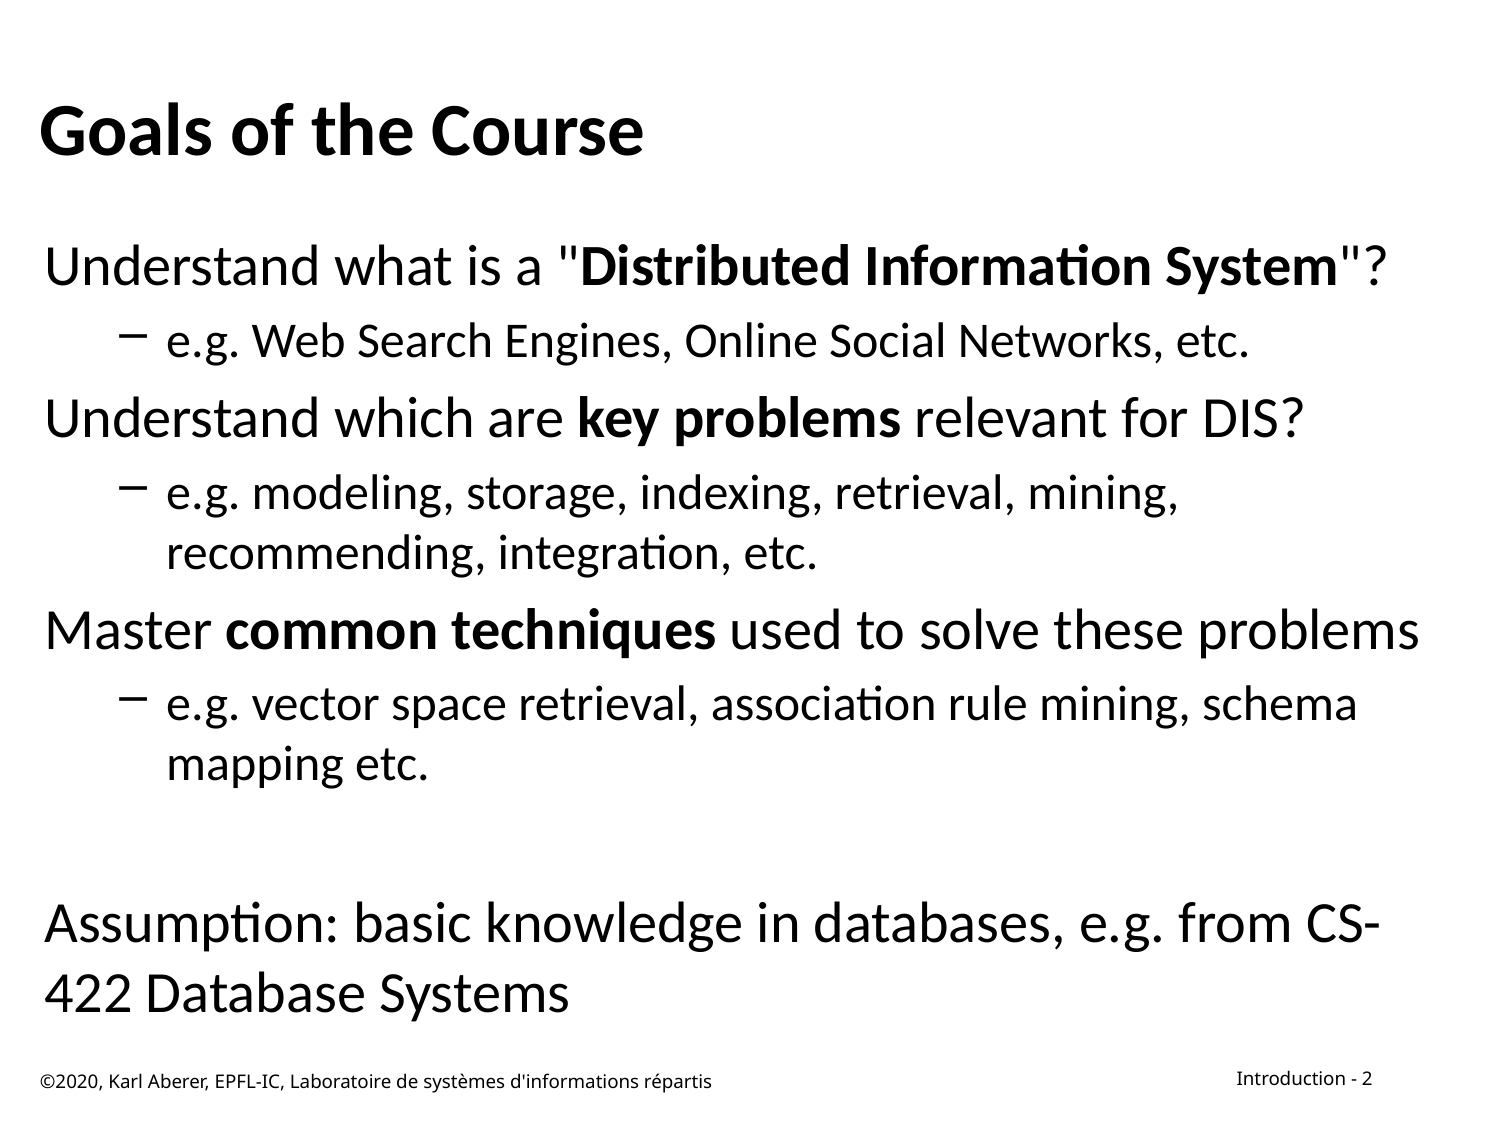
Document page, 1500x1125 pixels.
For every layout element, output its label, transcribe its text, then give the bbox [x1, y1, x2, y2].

title Goals of the Course [24, 49, 1388, 201]
list Understand what is a "Distributed Information System"? e.g. Web Search Engines, Online Social Networks, etc. Understand which are key problems relevant for DIS? e.g. modeling, storage, indexing, retrieval, mining, recommending, integration, etc. Master common techniques used to solve these problems e.g. vector space retrieval, association rule mining, schema mapping etc. Assumption: basic knowledge in databases, e.g. from CS-422 Database Systems [29, 219, 1460, 1046]
footer ©2020, Karl Aberer, EPFL-IC, Laboratoire de systèmes d'informations répartis [24, 1062, 988, 1101]
